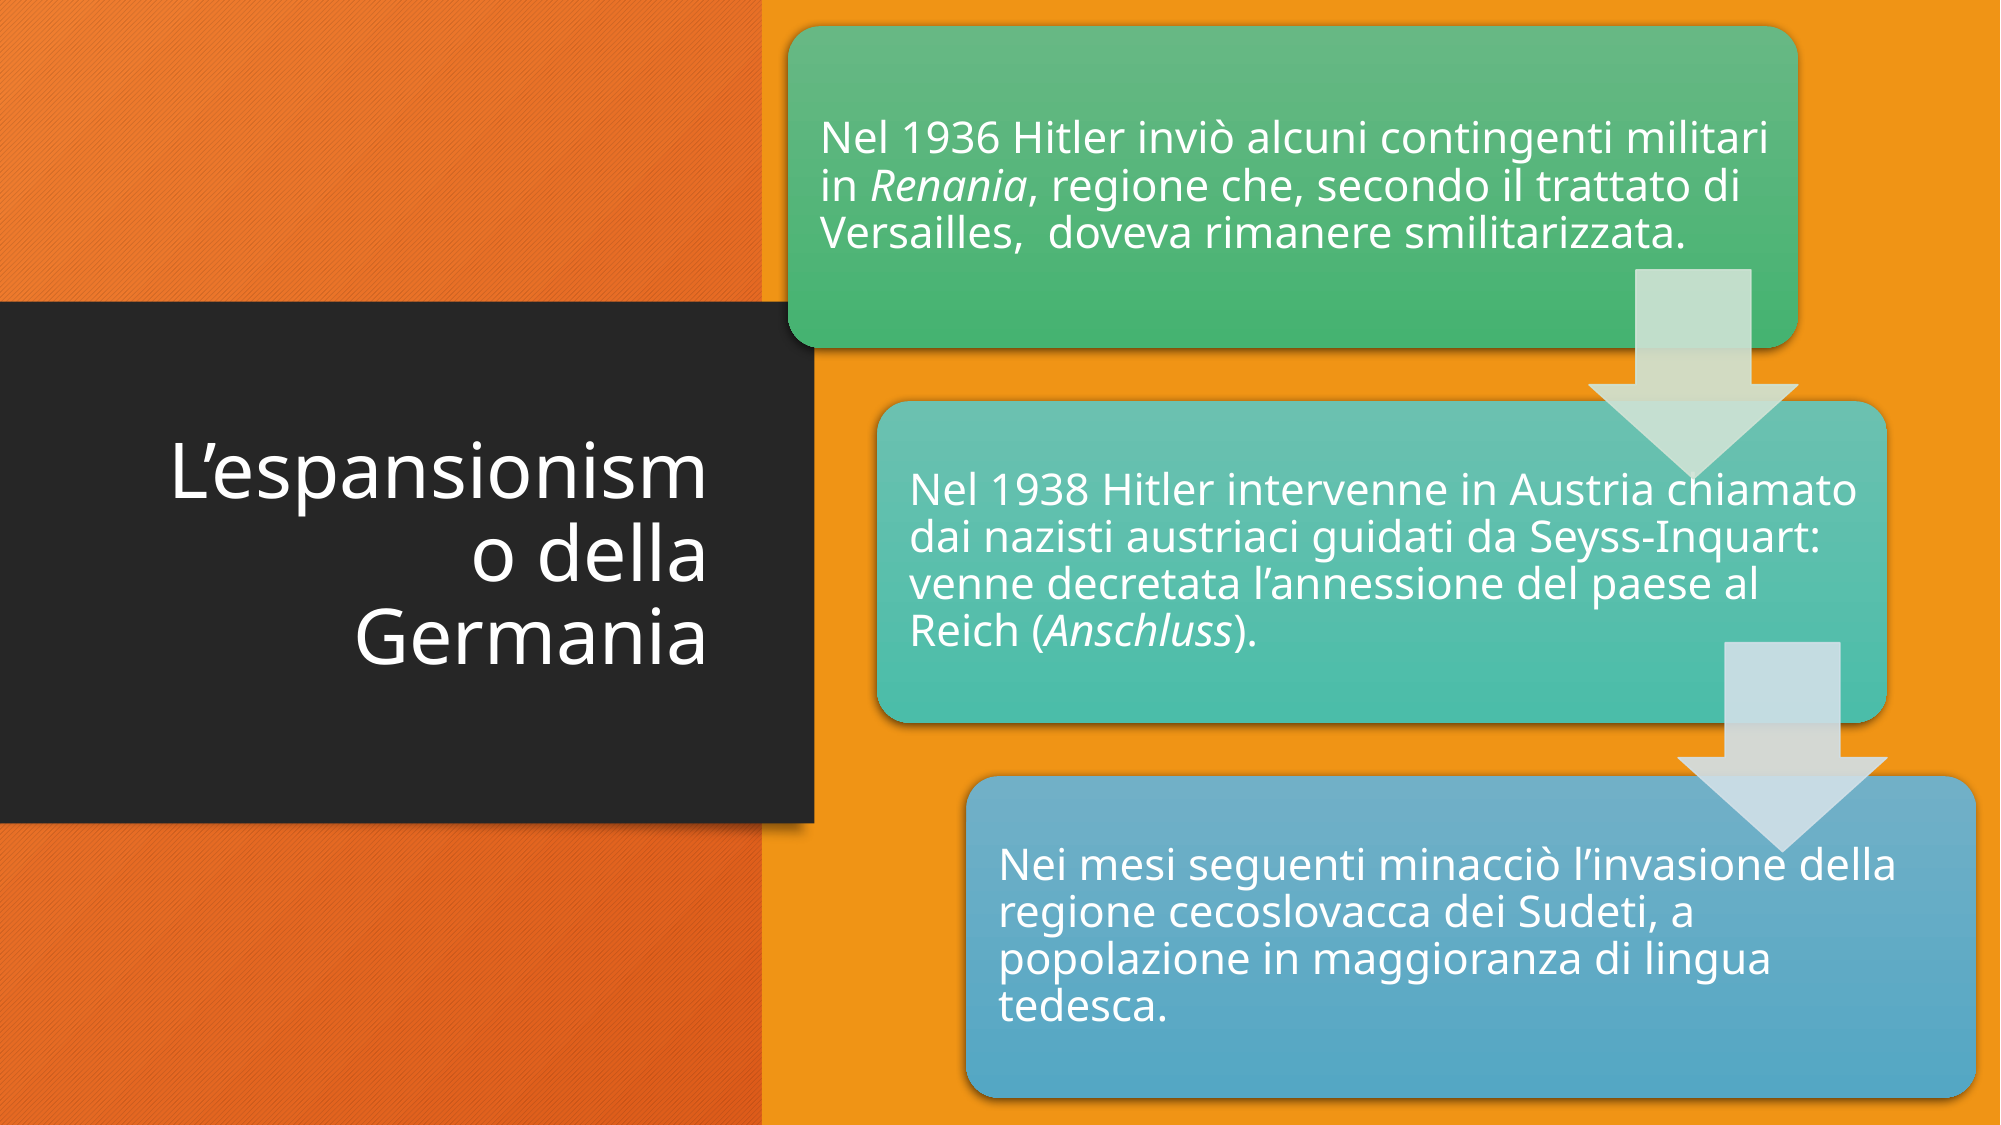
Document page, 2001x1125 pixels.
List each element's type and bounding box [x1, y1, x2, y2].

list [787, 25, 1977, 1098]
picture [0, 0, 2000, 1125]
